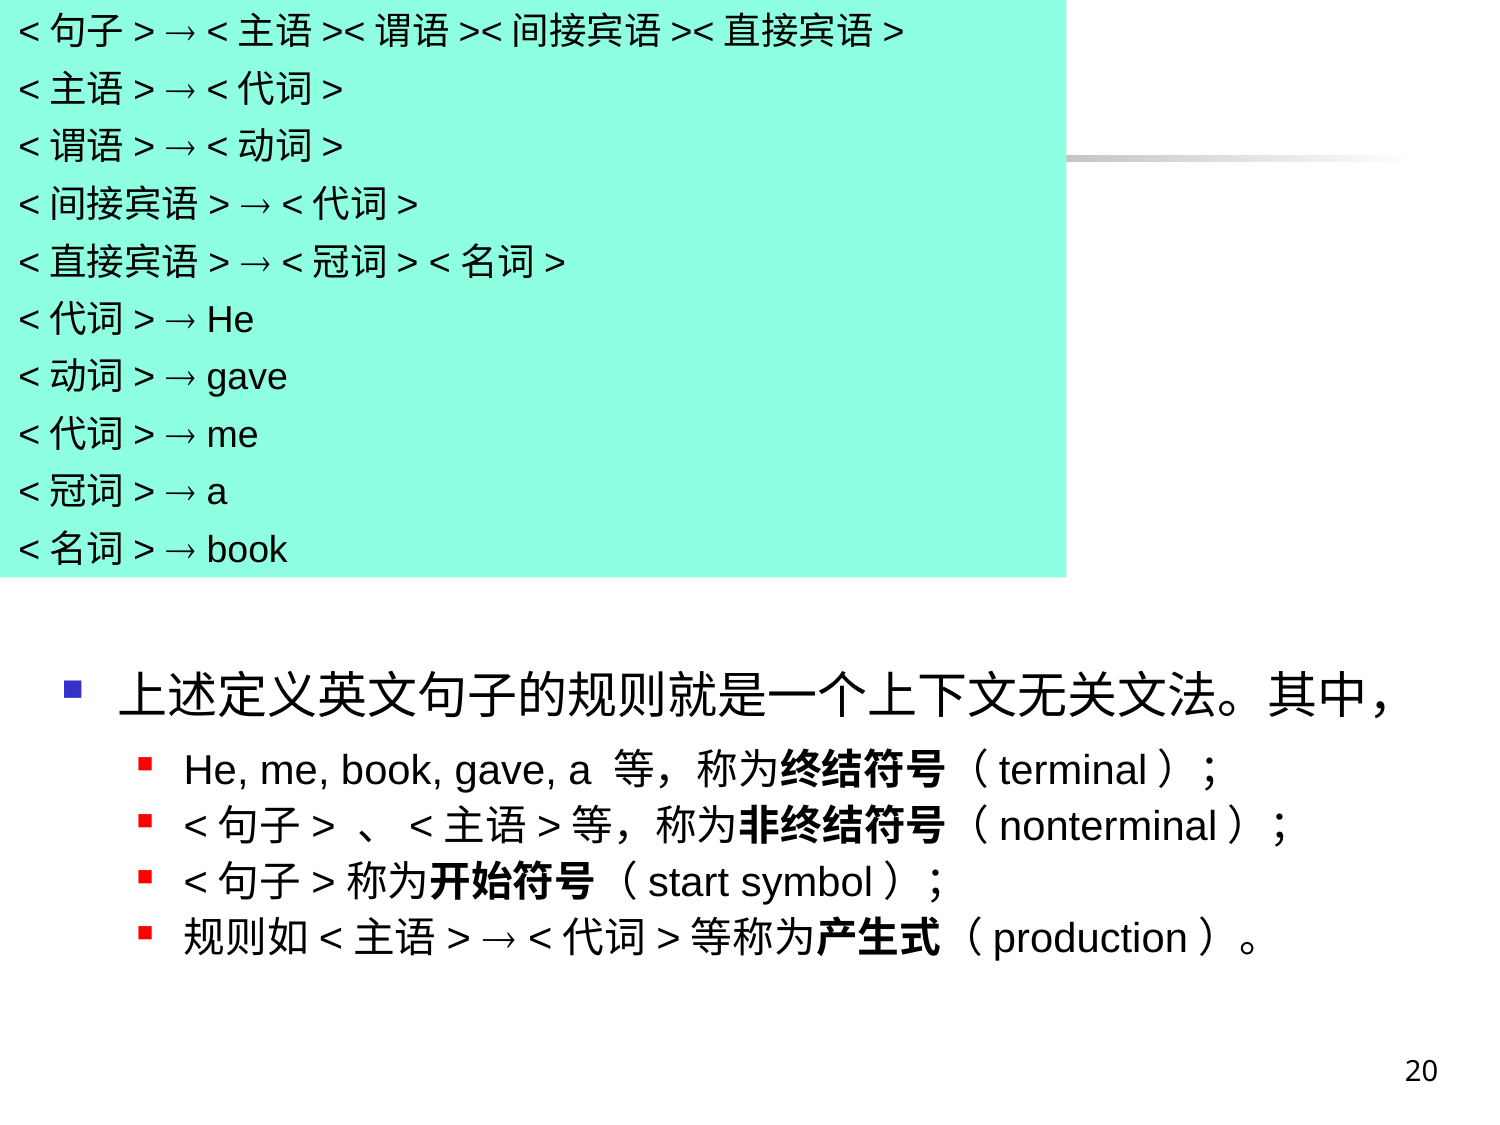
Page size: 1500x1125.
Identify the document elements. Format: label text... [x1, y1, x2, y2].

text_box 上述定义英文句子的规则就是一个上下文无关文法。其中， He, me, book, gave, a 等，称为终结符号（terminal）； <句子> 、<主语>等，称为非终结符号（nonterminal）； <句子>称为开始符号（start symbol）； 规则如<主语>  <代词>等称为产生式（production）。 [46, 656, 1442, 1032]
slide_number 20 [1140, 1023, 1454, 1100]
text_box <句子>  <主语><谓语><间接宾语><直接宾语> <主语>  <代词> <谓语>  <动词> <间接宾语>  <代词> <直接宾语>  <冠词> <名词> <代词>  He <动词>  gave <代词>  me <冠词>  a <名词>  book [0, 0, 1067, 578]
